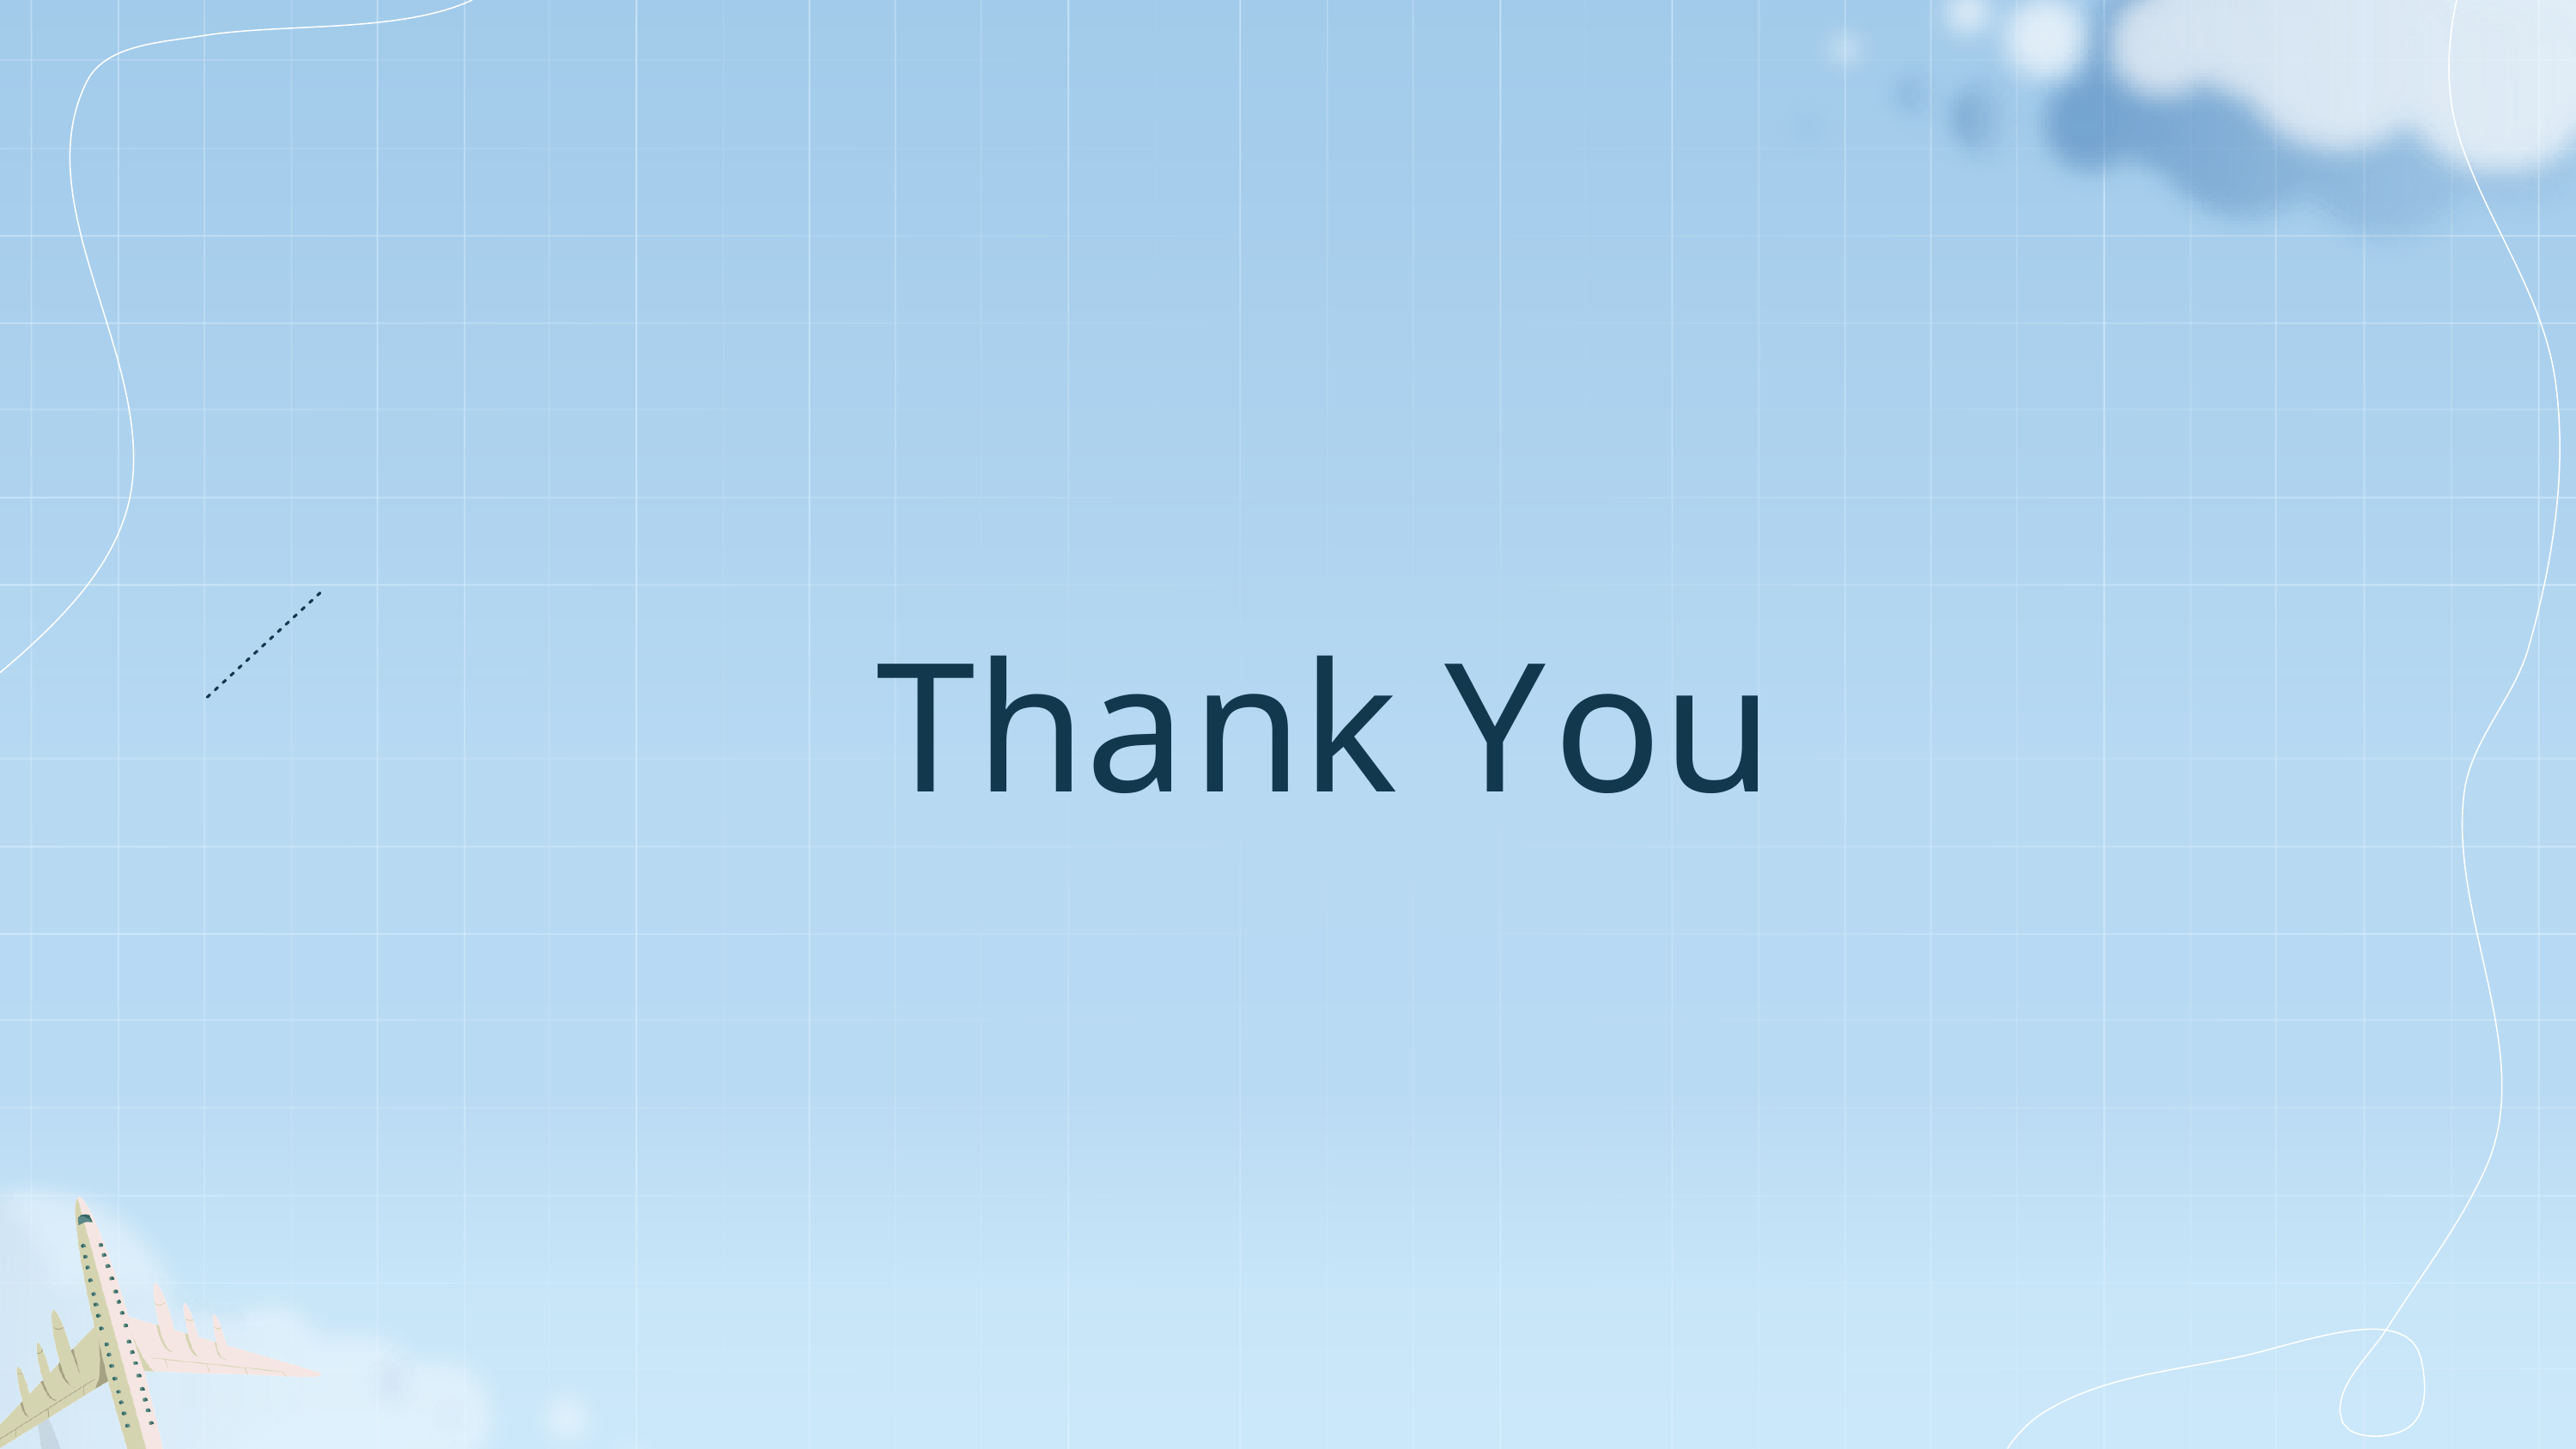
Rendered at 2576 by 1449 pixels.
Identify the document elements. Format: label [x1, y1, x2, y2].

text_box [0, 0, 2576, 1449]
picture [0, 1058, 762, 1449]
